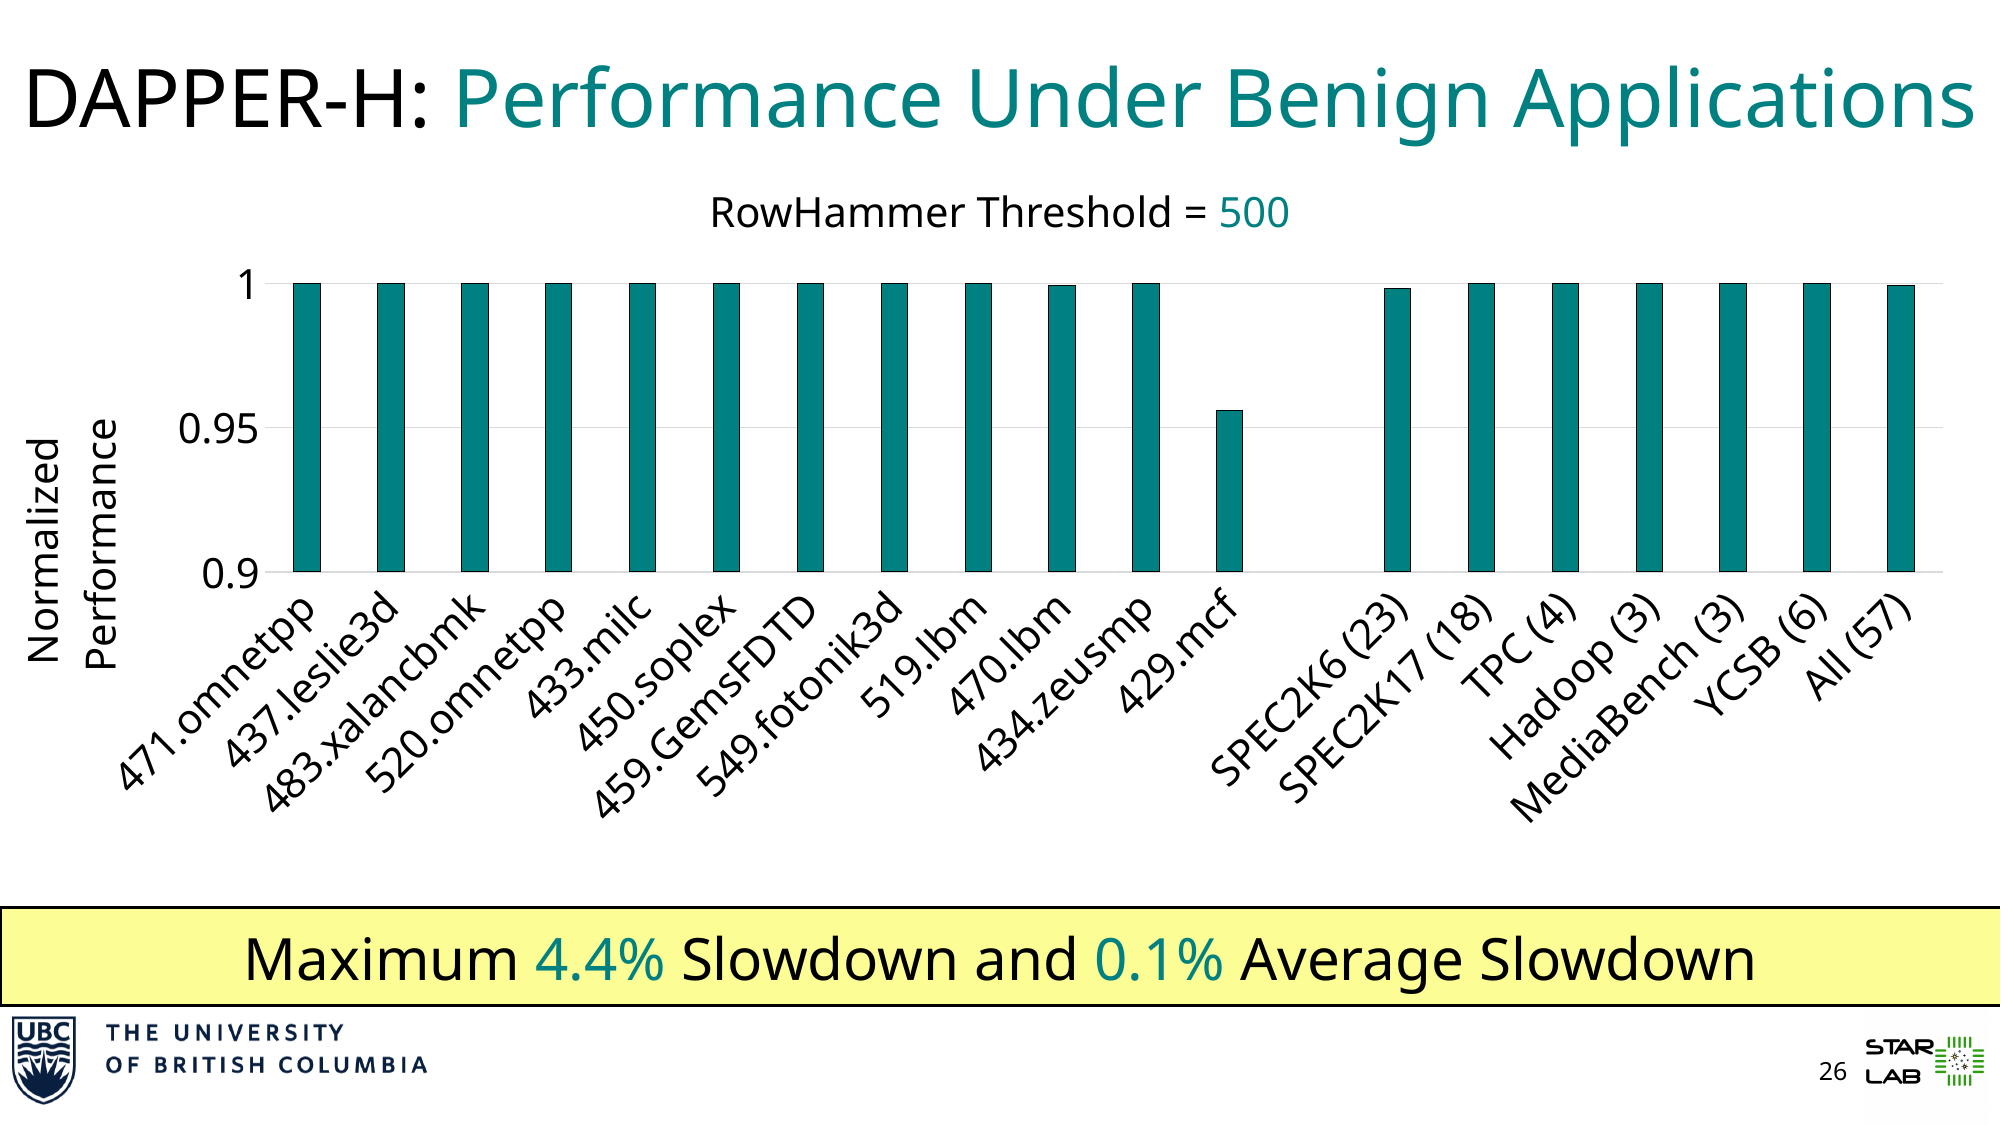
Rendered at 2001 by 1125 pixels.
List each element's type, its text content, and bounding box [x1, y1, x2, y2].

title DAPPER-H: Performance Under Benign Applications [0, 38, 2000, 165]
slide_number 25 [1412, 1042, 1863, 1103]
picture [1861, 1007, 1989, 1125]
text_box RowHammer Threshold = 500 [633, 178, 1367, 233]
chart [0, 233, 1976, 904]
text_box Maximum 4.4% Slowdown and 0.1% Average Slowdown [0, 906, 2000, 1007]
picture [11, 1016, 442, 1106]
